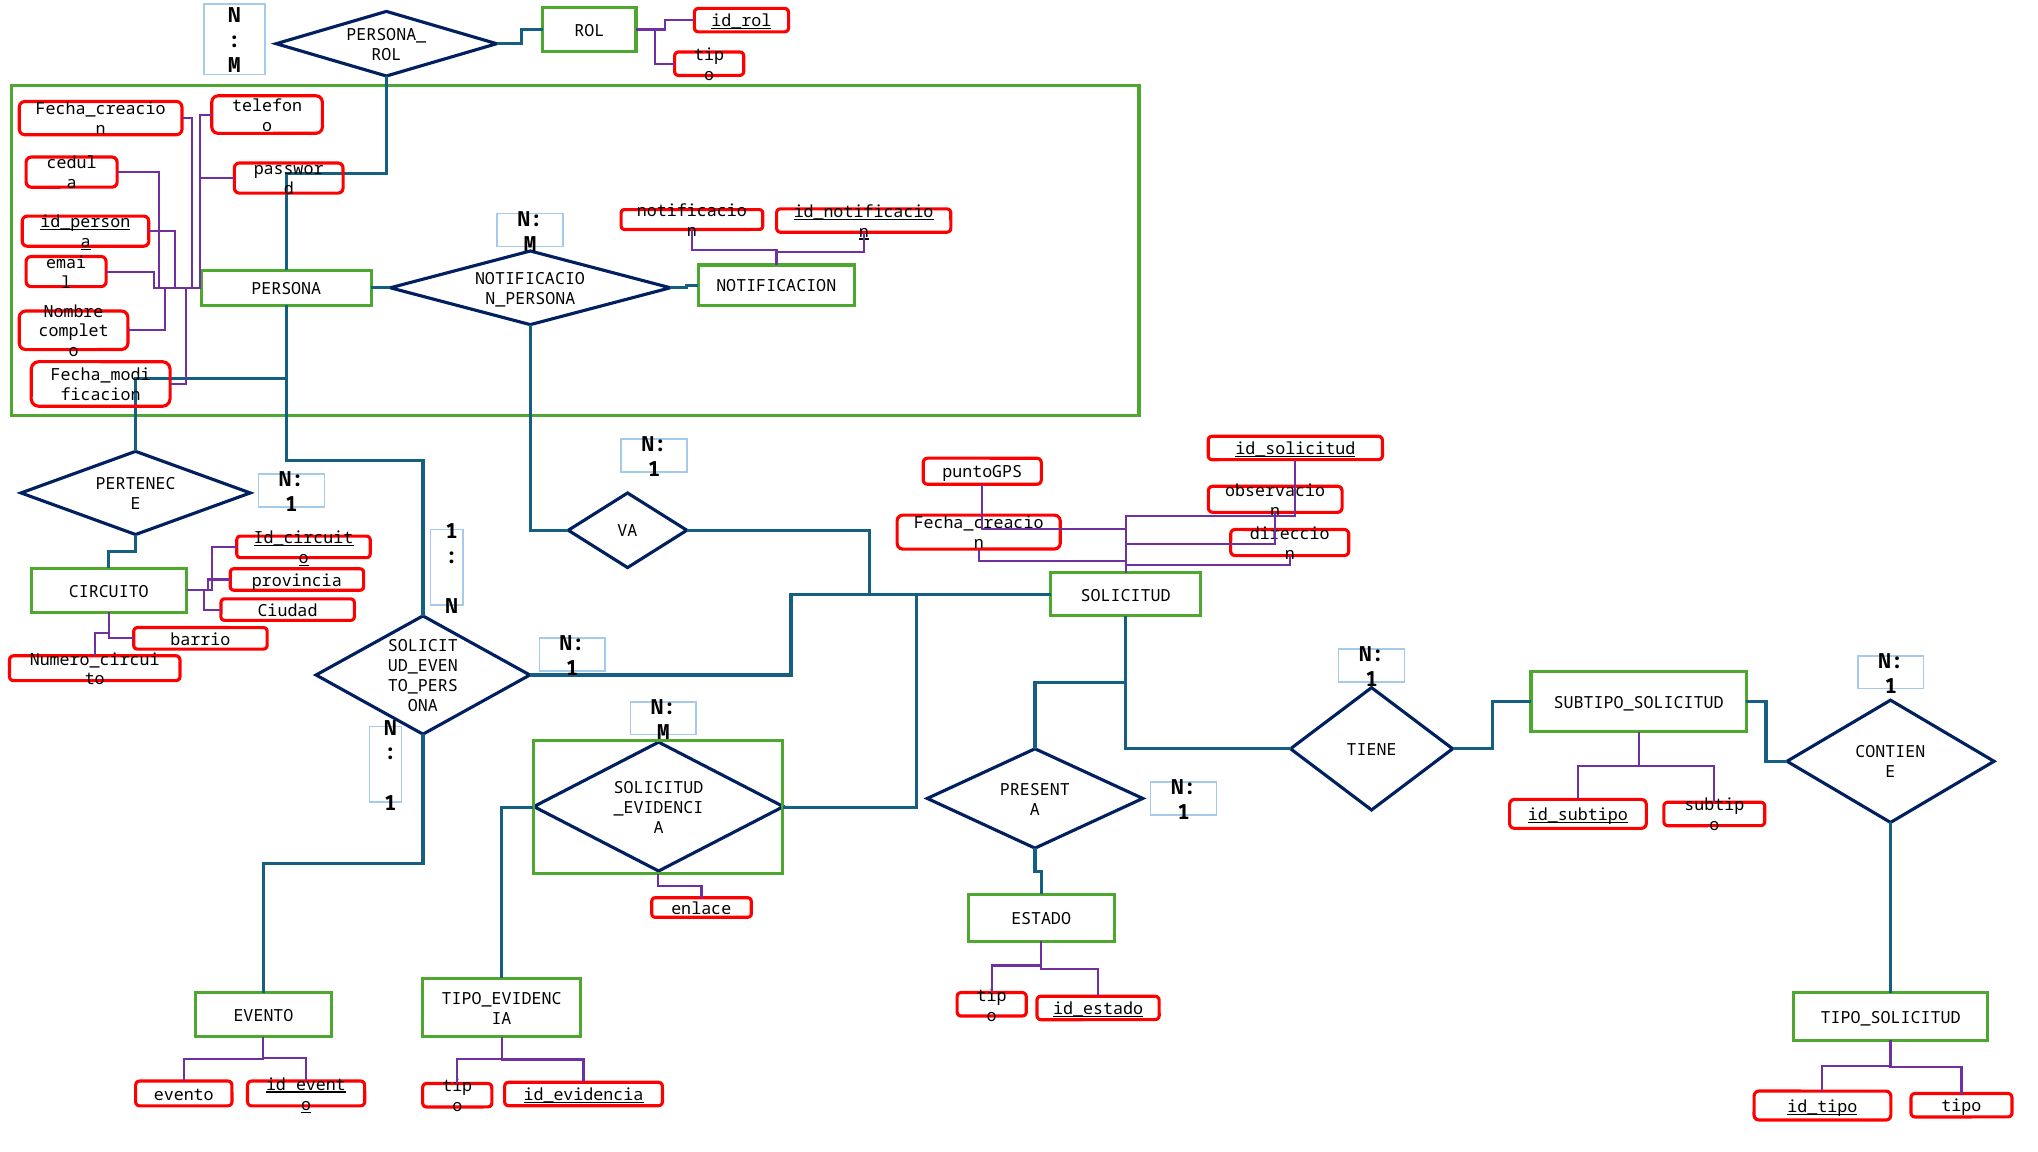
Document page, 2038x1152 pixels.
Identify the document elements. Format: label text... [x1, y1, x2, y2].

text_box N : M [202, 3, 266, 76]
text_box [200, 1018, 247, 1100]
text_box PRESENTA [944, 754, 1147, 849]
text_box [715, 204, 753, 290]
text_box cedula [24, 155, 119, 189]
text_box enlace [650, 896, 753, 919]
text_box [186, 546, 238, 591]
text_box Fecha_creacion [895, 513, 981, 529]
text_box Id_circuito [235, 534, 372, 560]
text_box N:M [629, 700, 698, 736]
text_box observacion [1296, 484, 1344, 514]
text_box N:1 [1856, 654, 1925, 690]
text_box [198, 391, 511, 530]
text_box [1899, 1030, 1953, 1104]
text_box provincia [231, 567, 366, 592]
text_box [686, 529, 1009, 593]
text_box VA [567, 491, 688, 570]
text_box observacion [1268, 484, 1294, 514]
text_box id_notificacion [837, 207, 953, 234]
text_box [501, 806, 534, 979]
text_box SUBTIPO_SOLICITUD [1529, 670, 1748, 733]
text_box ROL [541, 6, 638, 53]
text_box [1573, 734, 1640, 797]
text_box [1830, 1031, 1883, 1101]
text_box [169, 287, 202, 385]
text_box id_persona [20, 214, 116, 248]
text_box ESTADO [967, 893, 1116, 943]
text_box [1013, 636, 1141, 729]
text_box evento [134, 1079, 234, 1108]
text_box N:1 [1149, 780, 1218, 816]
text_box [238, 122, 435, 224]
text_box Ciudad [219, 597, 356, 622]
text_box SOLICITUD_EVENTO_PERSONA [312, 615, 530, 735]
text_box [186, 578, 231, 591]
text_box TIPO_EVIDENCIA [421, 977, 582, 1038]
text_box CIRCUITO [30, 567, 188, 614]
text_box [532, 740, 784, 875]
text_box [1041, 939, 1098, 998]
text_box [202, 84, 1141, 417]
text_box email [24, 254, 108, 289]
text_box id_evidencia [503, 1080, 665, 1108]
text_box TIENE [1289, 685, 1454, 812]
text_box id_tipo [1752, 1089, 1893, 1122]
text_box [990, 941, 1041, 993]
text_box notificacion [619, 208, 715, 232]
text_box id_estado [1035, 994, 1161, 1022]
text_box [635, 19, 695, 30]
text_box PERSONA_ROL [270, 9, 498, 78]
text_box EVENTO [194, 991, 333, 1038]
text_box N:1 [1337, 647, 1406, 683]
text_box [1014, 867, 1062, 875]
text_box Fecha_creacion [983, 513, 1009, 528]
text_box password [232, 161, 238, 195]
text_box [181, 117, 200, 171]
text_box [186, 589, 222, 611]
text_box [1745, 701, 1788, 762]
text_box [137, 302, 285, 455]
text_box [1169, 467, 1232, 618]
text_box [213, 783, 473, 944]
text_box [262, 1037, 308, 1081]
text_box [1153, 430, 1268, 602]
text_box Fecha_modificacion [29, 360, 137, 408]
text_box id_rol [692, 6, 791, 34]
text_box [782, 593, 1052, 808]
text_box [635, 28, 676, 65]
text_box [511, 407, 653, 447]
text_box tipo [955, 990, 1028, 1018]
text_box id_solicitud [1268, 434, 1385, 462]
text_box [1452, 701, 1532, 750]
text_box barrio [132, 625, 269, 651]
text_box id_notificacion [775, 207, 803, 234]
text_box 1 : N [429, 530, 464, 607]
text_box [455, 1037, 504, 1083]
text_box tipo [673, 50, 746, 78]
text_box Nombre completo [17, 309, 130, 352]
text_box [1009, 456, 1099, 601]
text_box N:1 [620, 437, 688, 473]
text_box N:M [496, 212, 564, 248]
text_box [107, 612, 135, 639]
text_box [200, 177, 235, 289]
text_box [79, 626, 125, 642]
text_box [667, 863, 693, 908]
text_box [669, 284, 699, 289]
text_box TIPO_SOLICITUD [1792, 991, 1989, 1042]
text_box NOTIFICACION_PERSONA [389, 249, 671, 326]
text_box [1640, 728, 1713, 806]
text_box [529, 593, 782, 676]
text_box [116, 171, 200, 289]
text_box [127, 289, 169, 331]
text_box puntoGPS [921, 456, 1009, 486]
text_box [496, 28, 544, 45]
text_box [1198, 481, 1217, 647]
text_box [104, 537, 140, 566]
text_box N : 1 [368, 725, 403, 783]
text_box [1039, 486, 1065, 635]
text_box PERTENECE [16, 450, 198, 536]
text_box telefono [210, 94, 324, 135]
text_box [519, 1017, 566, 1101]
text_box subtipo [1662, 800, 1767, 828]
text_box Fecha_creacion [17, 99, 184, 137]
text_box id_subtipo [1508, 797, 1648, 830]
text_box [1141, 599, 1276, 766]
text_box Numero_circuito [7, 654, 182, 683]
text_box [10, 84, 385, 417]
text_box CONTIENE [1786, 698, 1998, 824]
text_box notificacion [753, 208, 765, 231]
text_box tipo [421, 1081, 494, 1109]
text_box SOLICITUD [1065, 571, 1153, 617]
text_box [105, 271, 116, 289]
text_box id_evento [245, 1079, 367, 1108]
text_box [200, 114, 213, 177]
text_box direccion [1268, 527, 1351, 558]
text_box tipo [1909, 1091, 2014, 1119]
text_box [803, 204, 837, 293]
